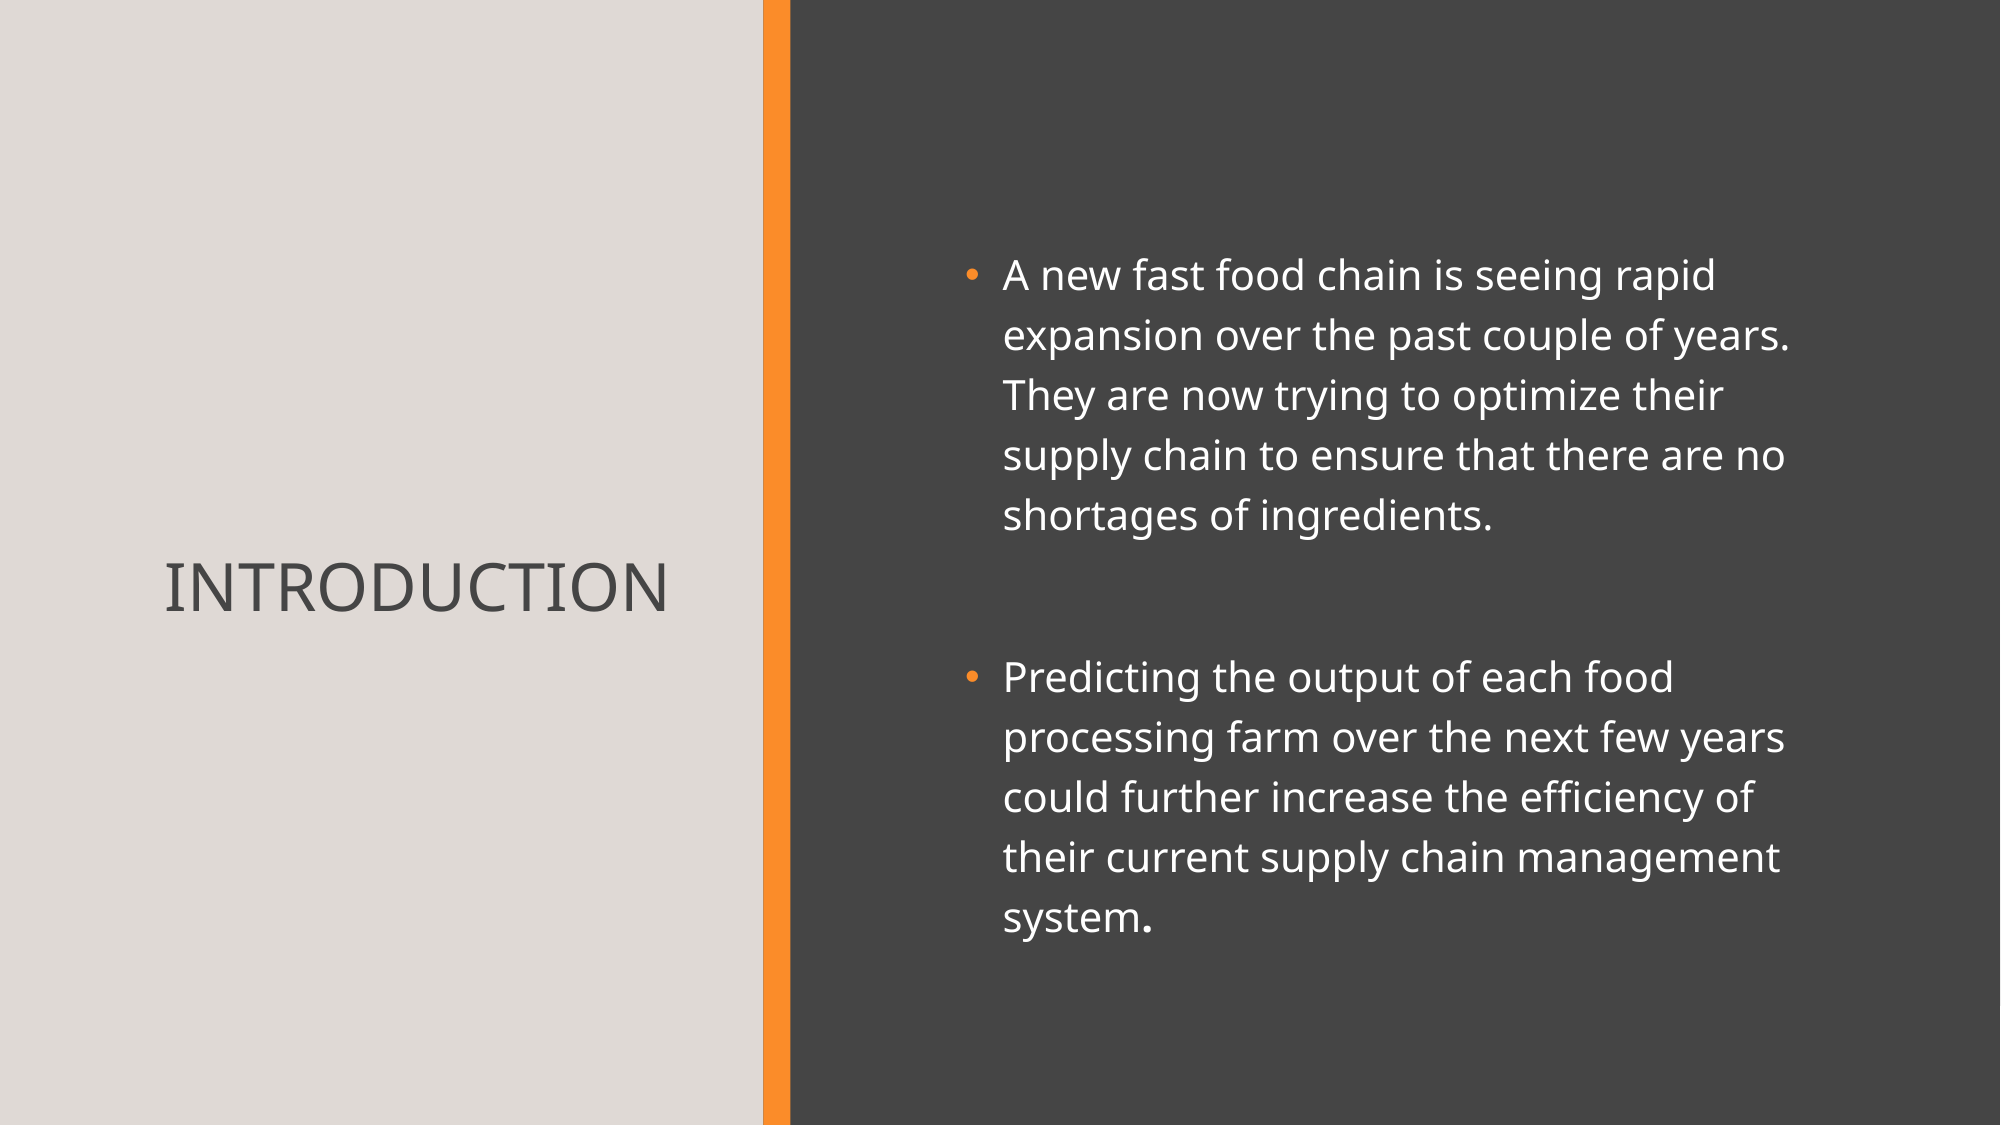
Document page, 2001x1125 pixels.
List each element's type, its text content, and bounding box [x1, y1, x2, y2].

text_box [762, 0, 792, 1125]
text_box [0, 0, 762, 1125]
list A new fast food chain is seeing rapid expansion over the past couple of years. They are now trying to optimize their supply chain to ensure that there are no shortages of ingredients. Predicting the output of each food processing farm over the next few years could further increase the efficiency of their current supply chain management system. [950, 160, 1841, 1020]
title Introduction [144, 160, 692, 1020]
text_box [792, 0, 2000, 1125]
